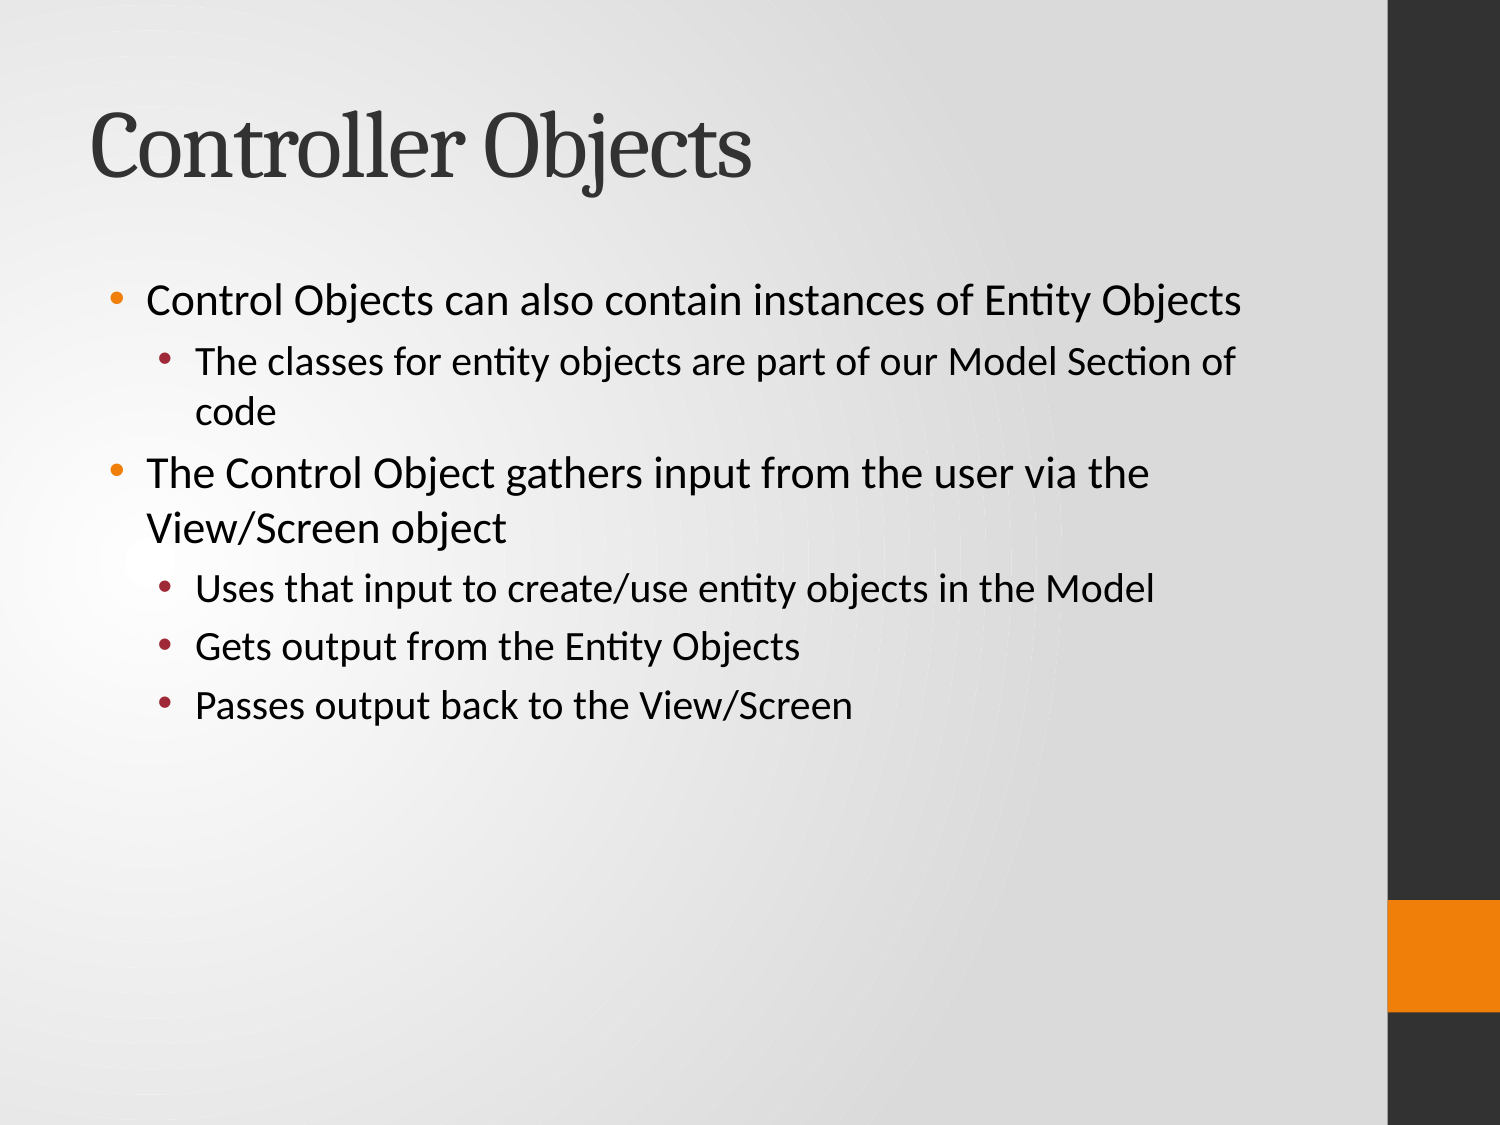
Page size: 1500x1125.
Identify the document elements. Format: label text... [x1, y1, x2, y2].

title Controller Objects [75, 45, 1325, 233]
list Control Objects can also contain instances of Entity Objects The classes for entity objects are part of our Model Section of code The Control Object gathers input from the user via the View/Screen object Uses that input to create/use entity objects in the Model Gets output from the Entity Objects Passes output back to the View/Screen [75, 262, 1325, 1050]
